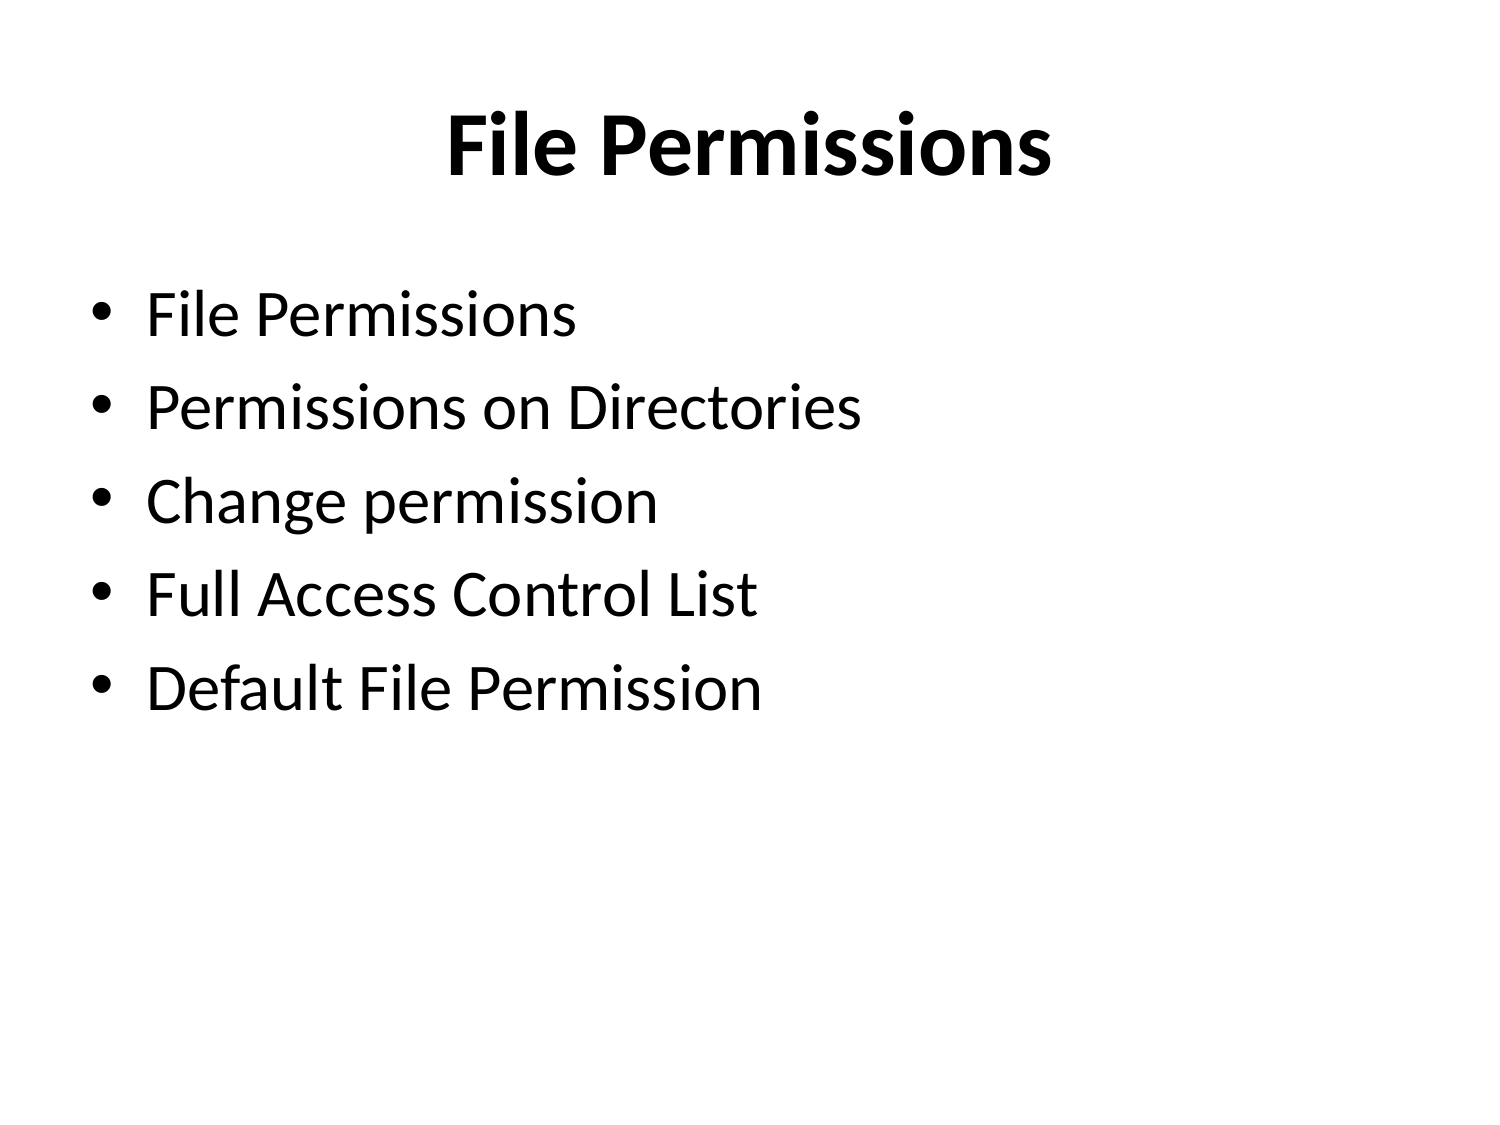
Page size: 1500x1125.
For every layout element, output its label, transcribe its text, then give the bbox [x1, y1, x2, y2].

list File Permissions Permissions on Directories Change permission Full Access Control List Default File Permission [75, 262, 1425, 1005]
title File Permissions [75, 45, 1425, 233]
